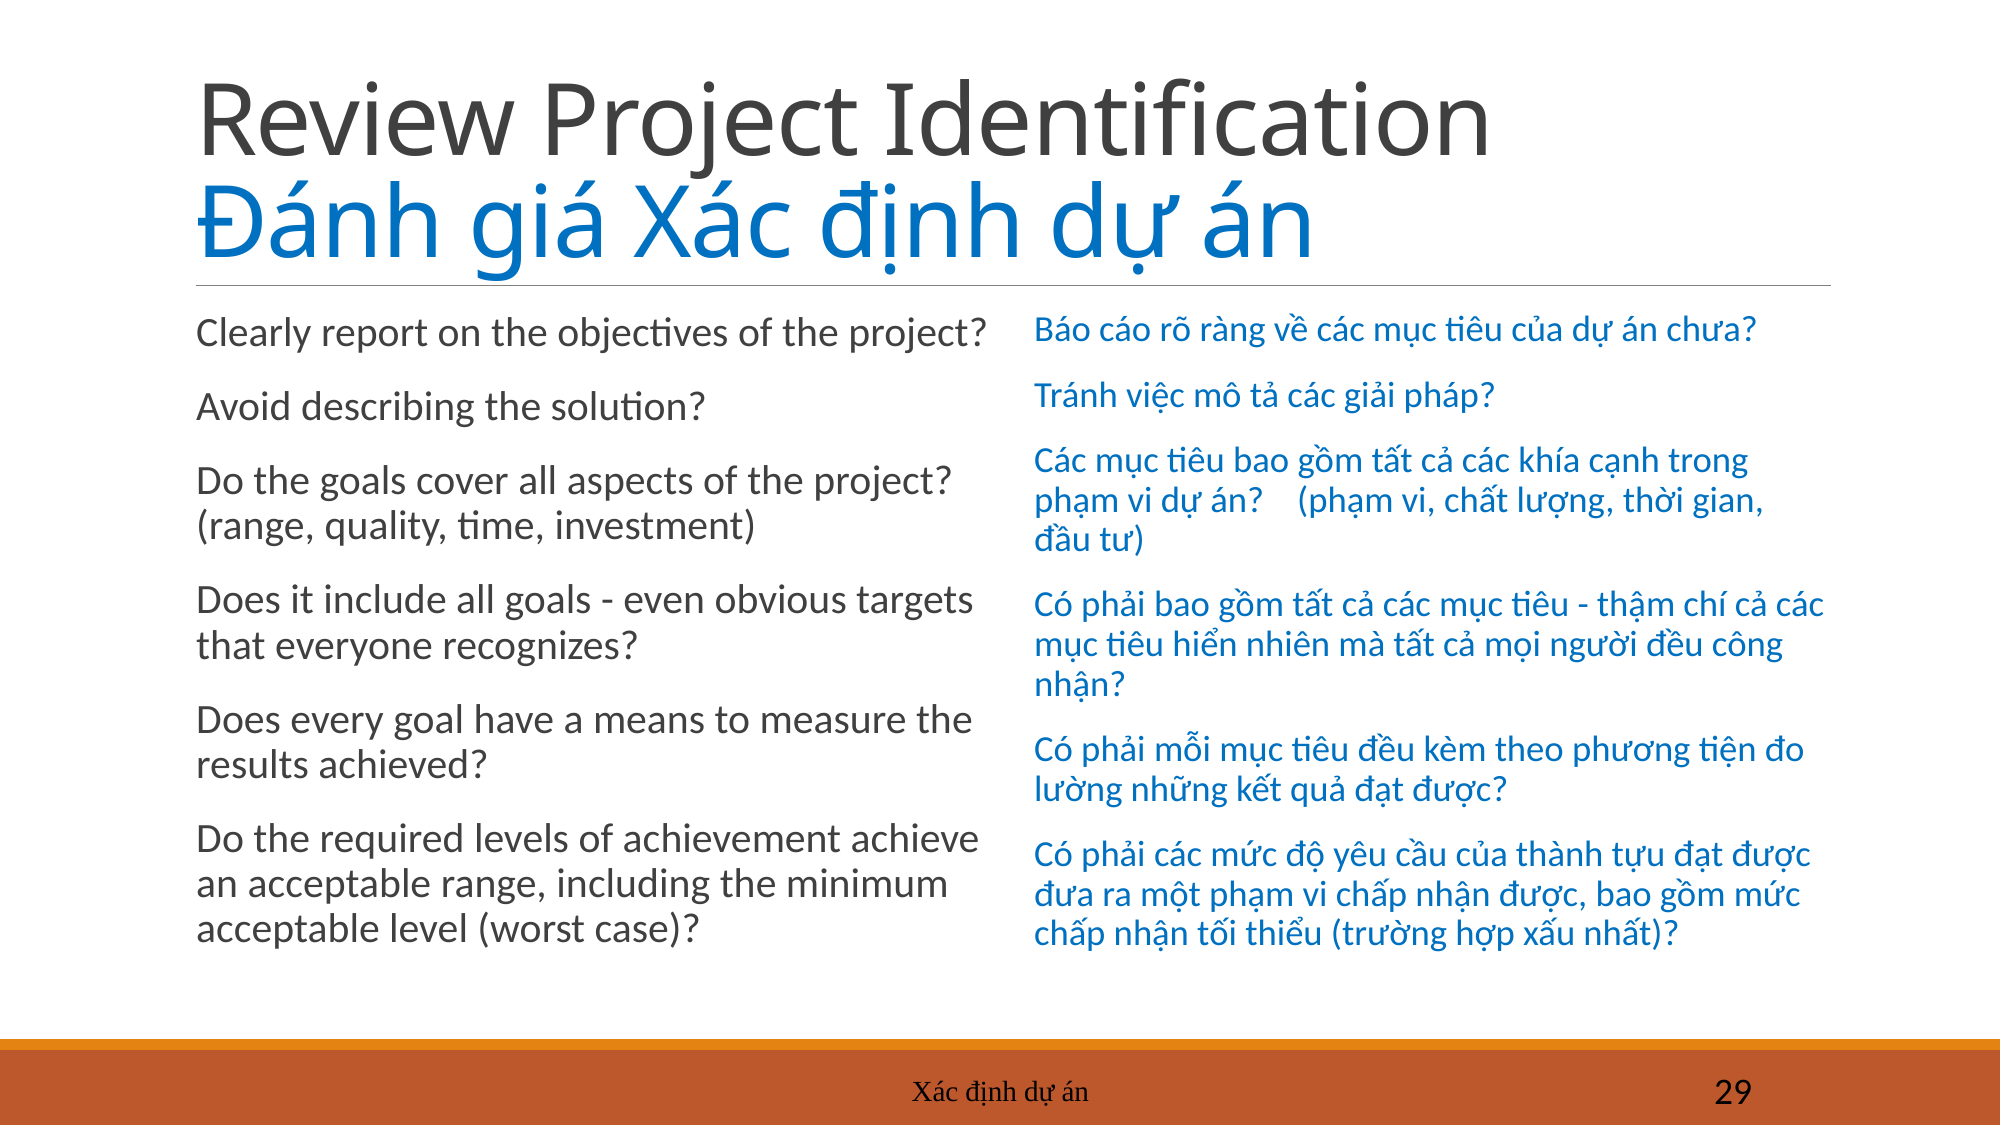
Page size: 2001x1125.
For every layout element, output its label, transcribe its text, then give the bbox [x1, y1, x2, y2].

slide_number 29 [1624, 1059, 1840, 1120]
list Báo cáo rõ ràng về các mục tiêu của dự án chưa? Tránh việc mô tả các giải pháp? Các mục tiêu bao gồm tất cả các khía cạnh trong phạm vi dự án? (phạm vi, chất lượng, thời gian, đầu tư) Có phải bao gồm tất cả các mục tiêu - thậm chí cả các mục tiêu hiển nhiên mà tất cả mọi người đều công nhận? Có phải mỗi mục tiêu đều kèm theo phương tiện đo lường những kết quả đạt được? Có phải các mức độ yêu cầu của thành tựu đạt được đưa ra một phạm vi chấp nhận được, bao gồm mức chấp nhận tối thiểu (trường hợp xấu nhất)? [1020, 302, 1830, 963]
title Review Project Identification Đánh giá Xác định dự án [180, 47, 1830, 285]
footer Xác định dự án [604, 1059, 1396, 1120]
list Clearly report on the objectives of the project? Avoid describing the solution? Do the goals cover all aspects of the project? (range, quality, time, investment) Does it include all goals - even obvious targets that everyone recognizes? Does every goal have a means to measure the results achieved? Do the required levels of achievement achieve an acceptable range, including the minimum acceptable level (worst case)? [180, 302, 990, 963]
